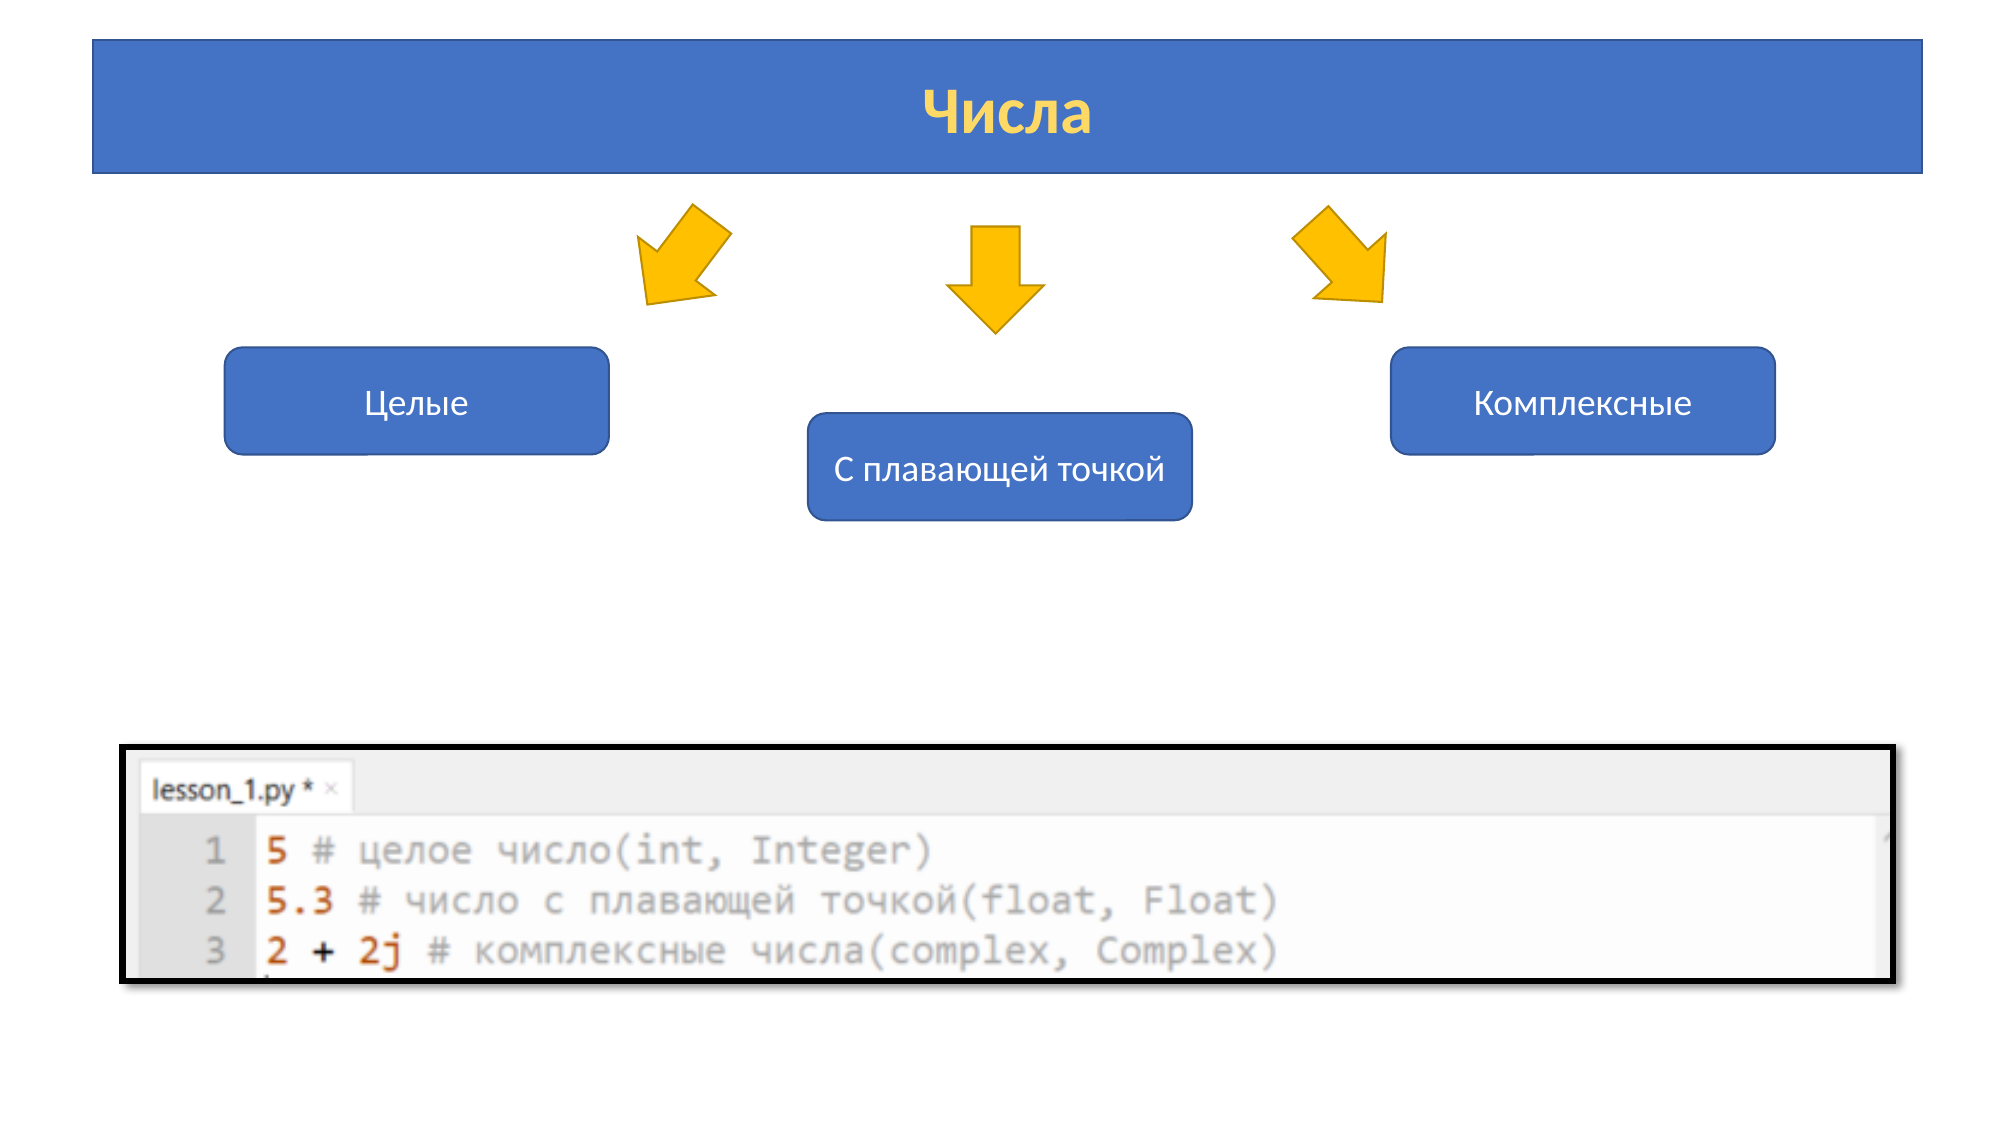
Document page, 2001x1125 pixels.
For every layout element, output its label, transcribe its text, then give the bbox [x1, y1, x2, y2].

text_box Числа [92, 39, 1923, 174]
text_box Комплексные [1389, 346, 1777, 456]
text_box С плавающей точкой [806, 412, 1194, 522]
text_box [1291, 204, 1387, 304]
text_box [636, 203, 733, 306]
picture [125, 749, 1891, 978]
text_box Целые [223, 346, 610, 456]
text_box [944, 225, 1047, 336]
